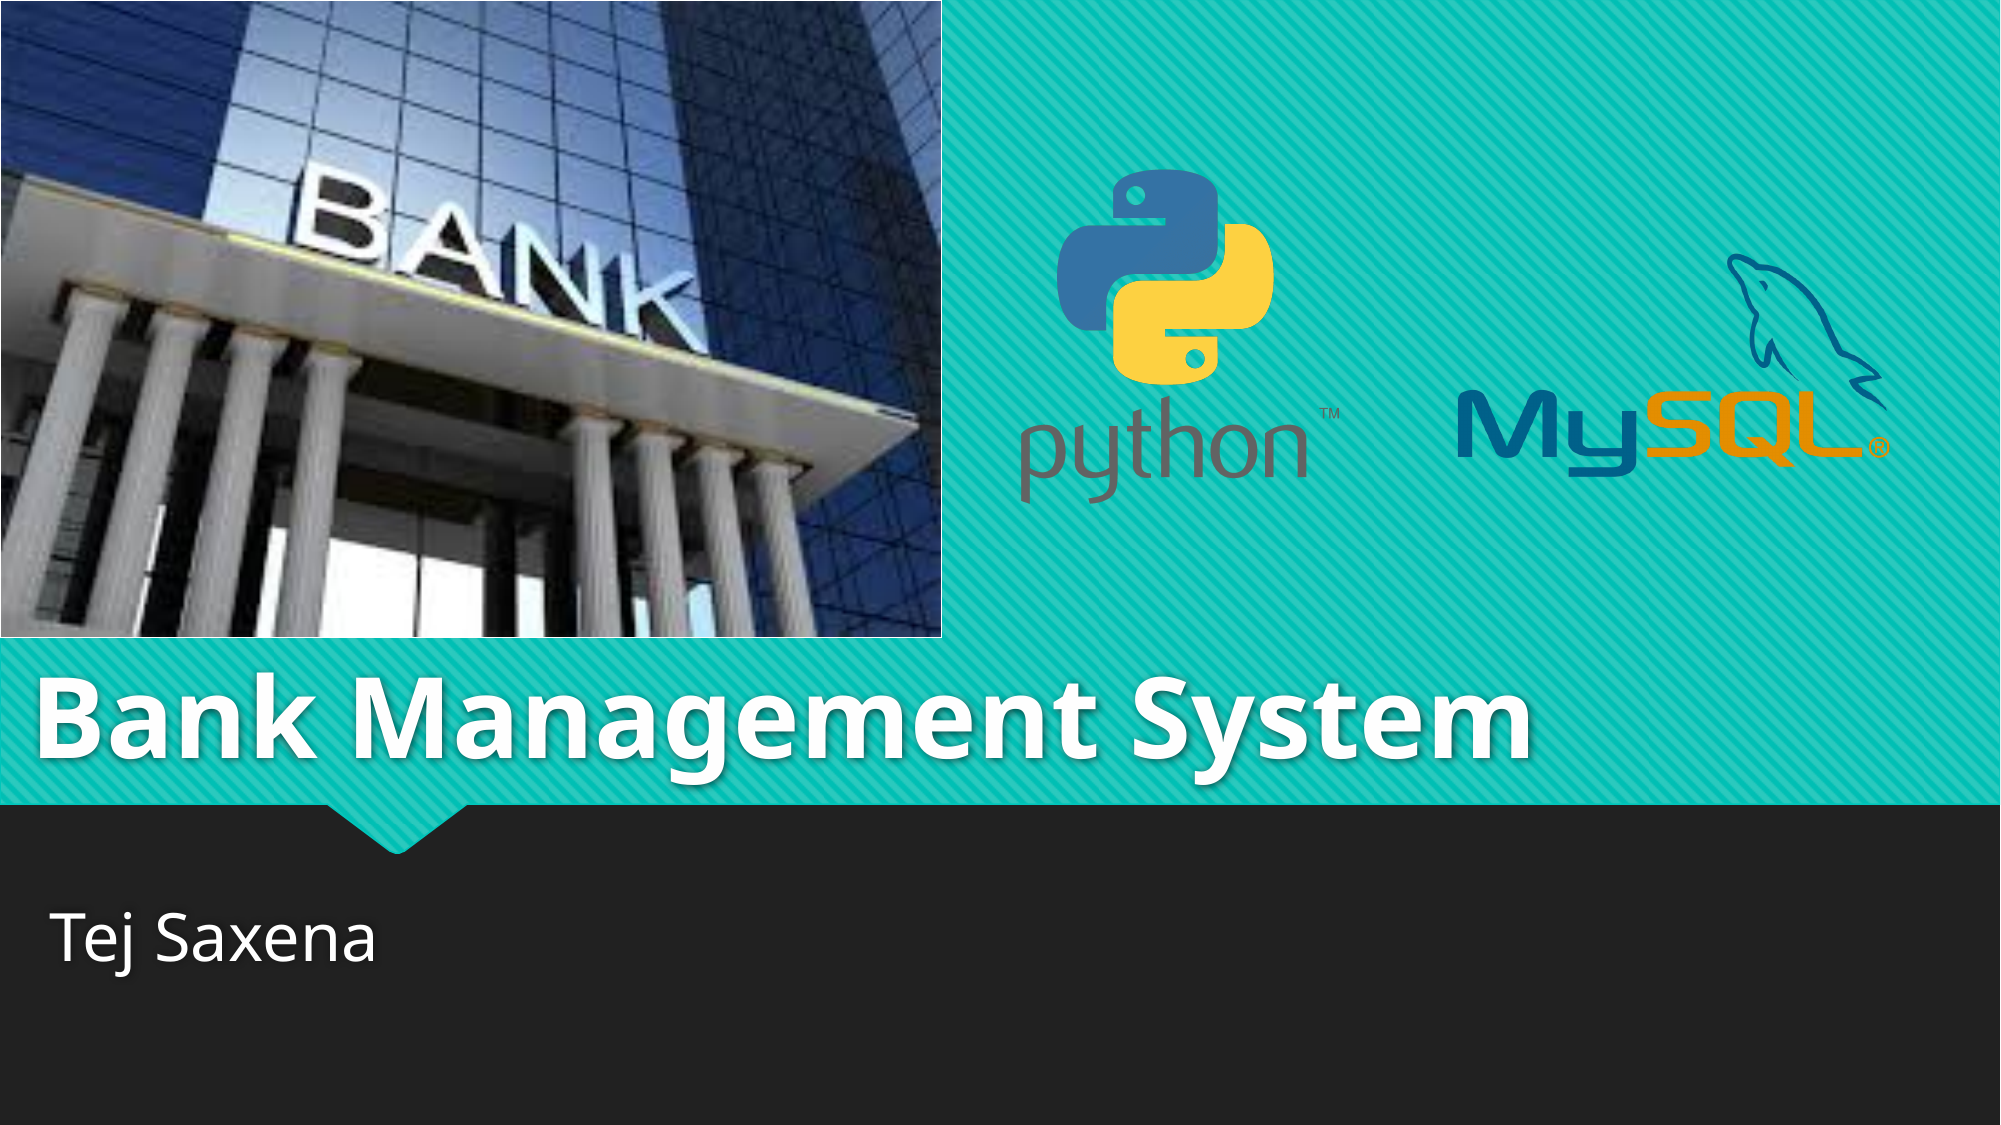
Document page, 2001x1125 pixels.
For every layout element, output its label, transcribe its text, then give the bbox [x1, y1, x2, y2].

picture [0, 0, 1890, 638]
title Bank Management System [15, 477, 1750, 789]
subtitle Tej Saxena [34, 887, 1862, 1016]
